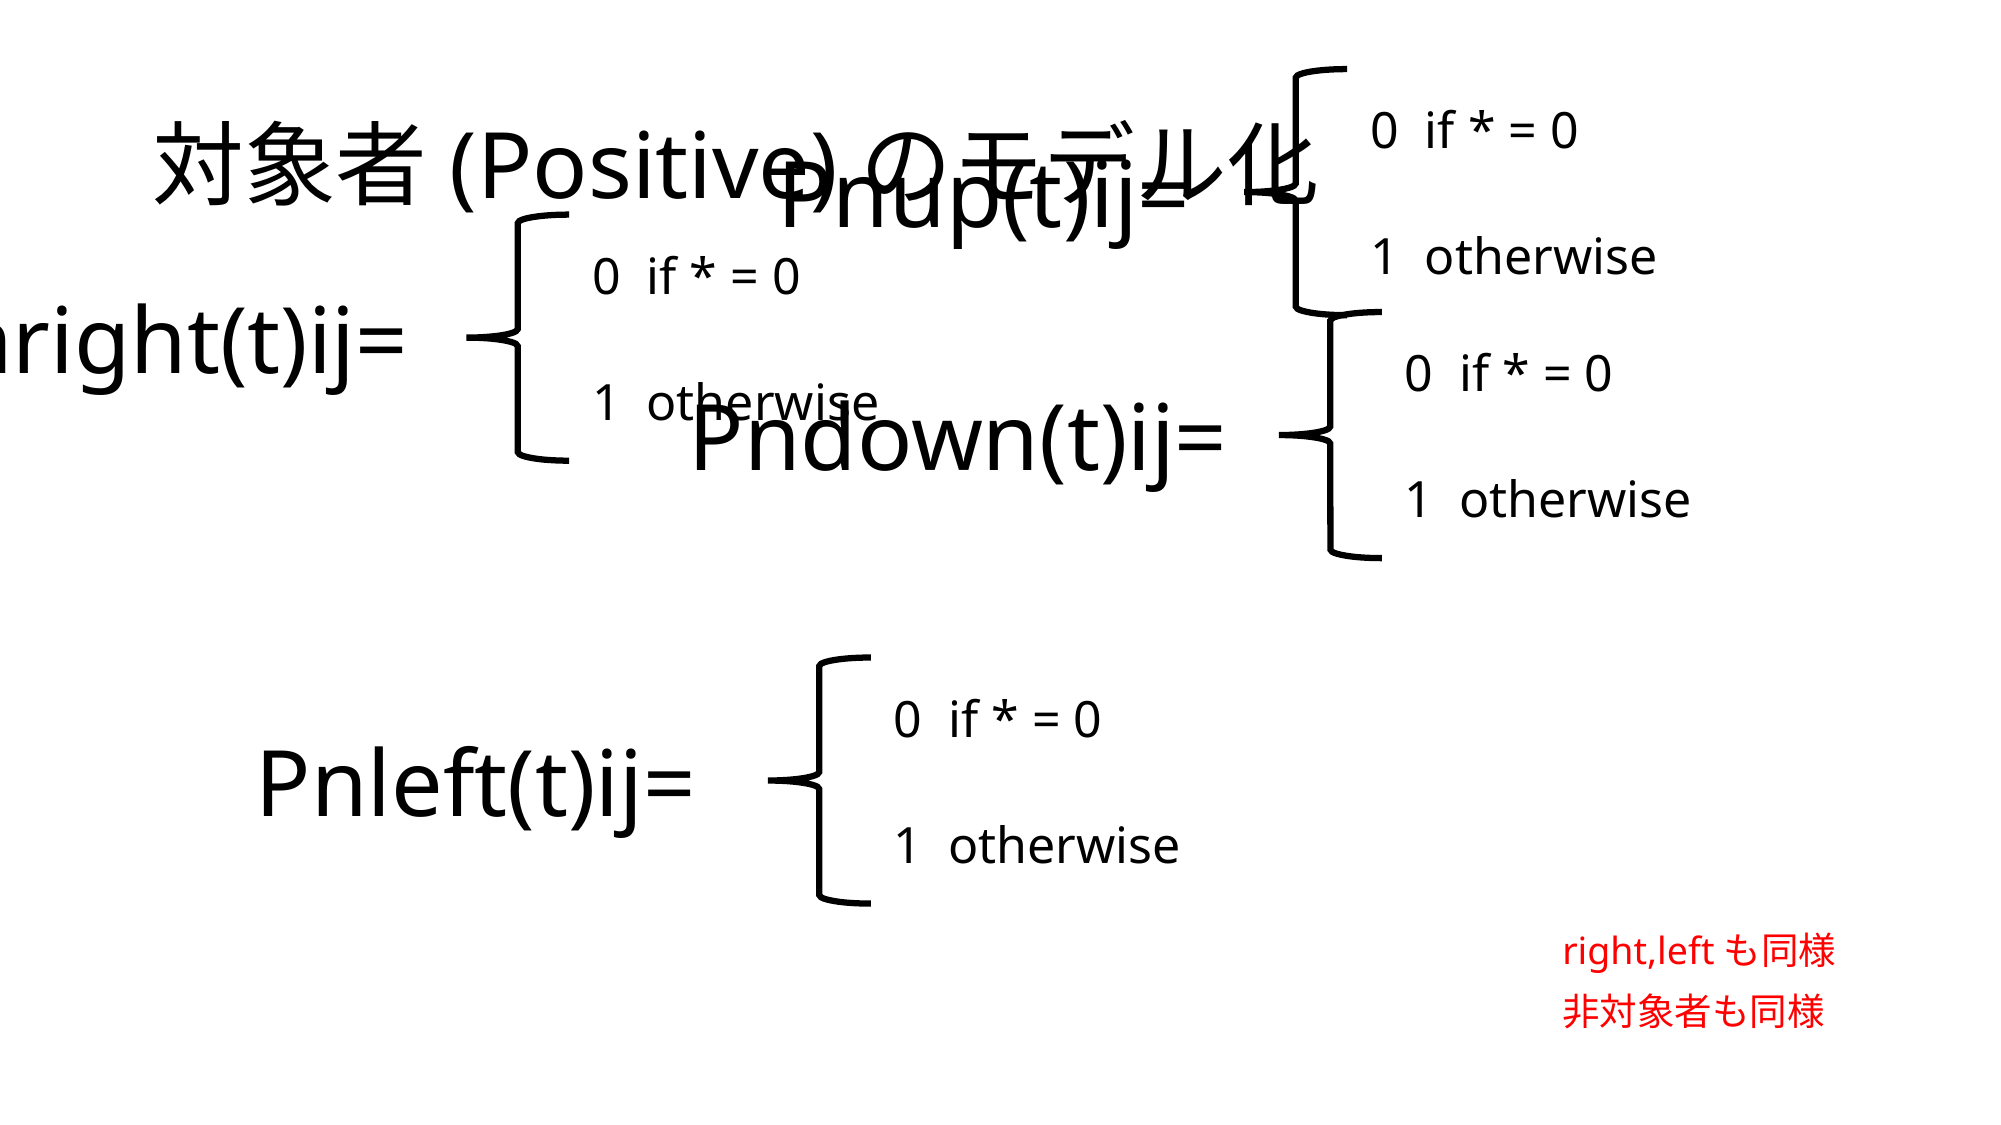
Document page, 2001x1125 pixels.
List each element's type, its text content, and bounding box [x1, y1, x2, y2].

text_box 非対象者も同様 [1547, 980, 1886, 1041]
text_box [0, 214, 1311, 461]
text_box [241, 657, 1613, 904]
text_box right,leftも同様 [1547, 919, 1886, 980]
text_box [762, 69, 2000, 312]
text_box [673, 312, 2000, 559]
title 対象者(Positive)のモデル化 [137, 59, 1863, 214]
